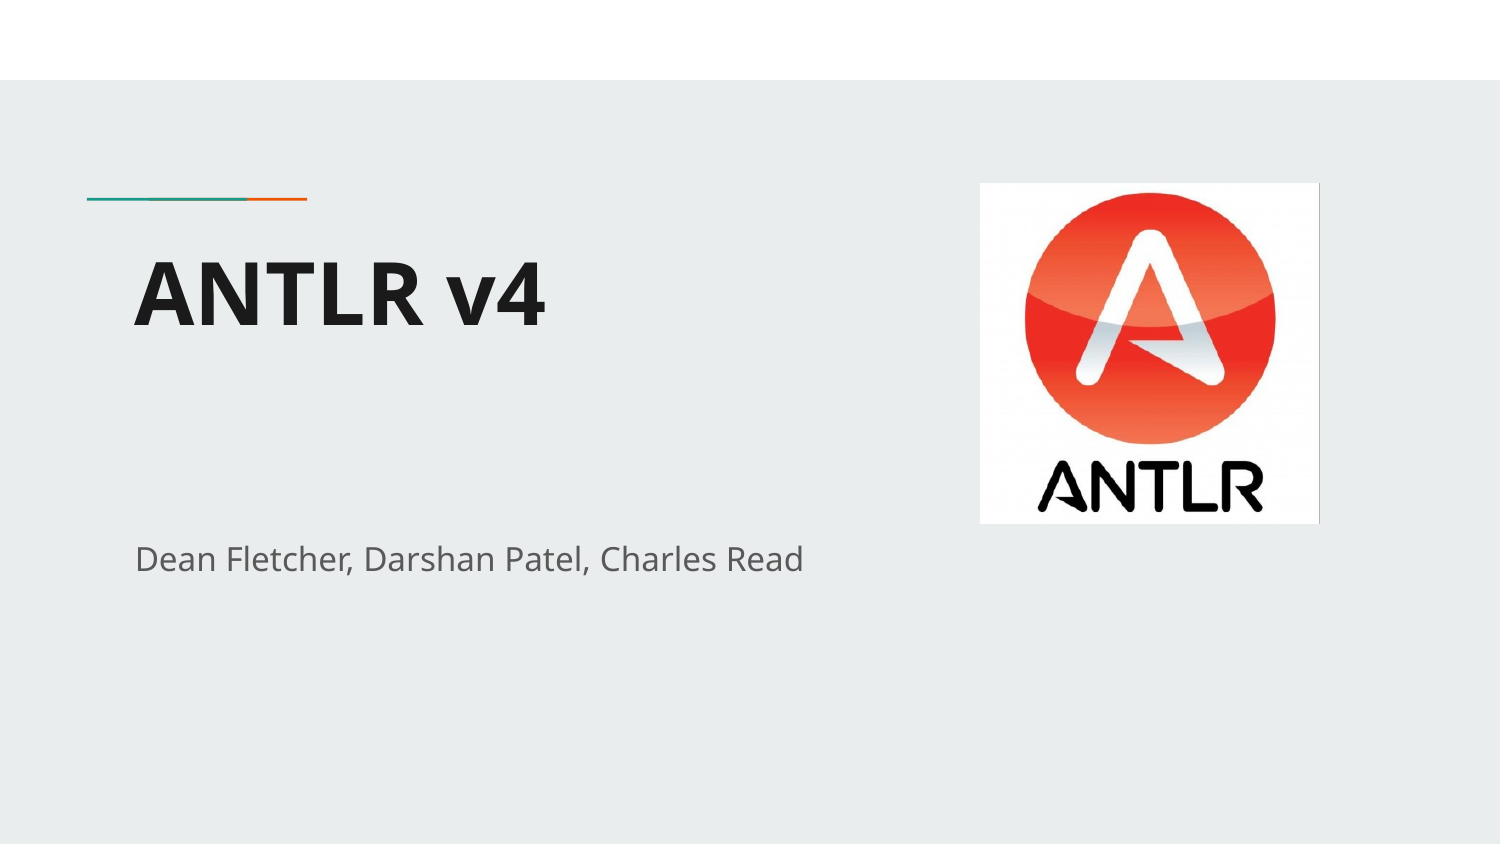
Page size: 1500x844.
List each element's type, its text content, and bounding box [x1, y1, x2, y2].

subtitle Dean Fletcher, Darshan Patel, Charles Read [119, 520, 1381, 610]
title ANTLR v4 [119, 216, 619, 490]
picture [979, 183, 1321, 524]
